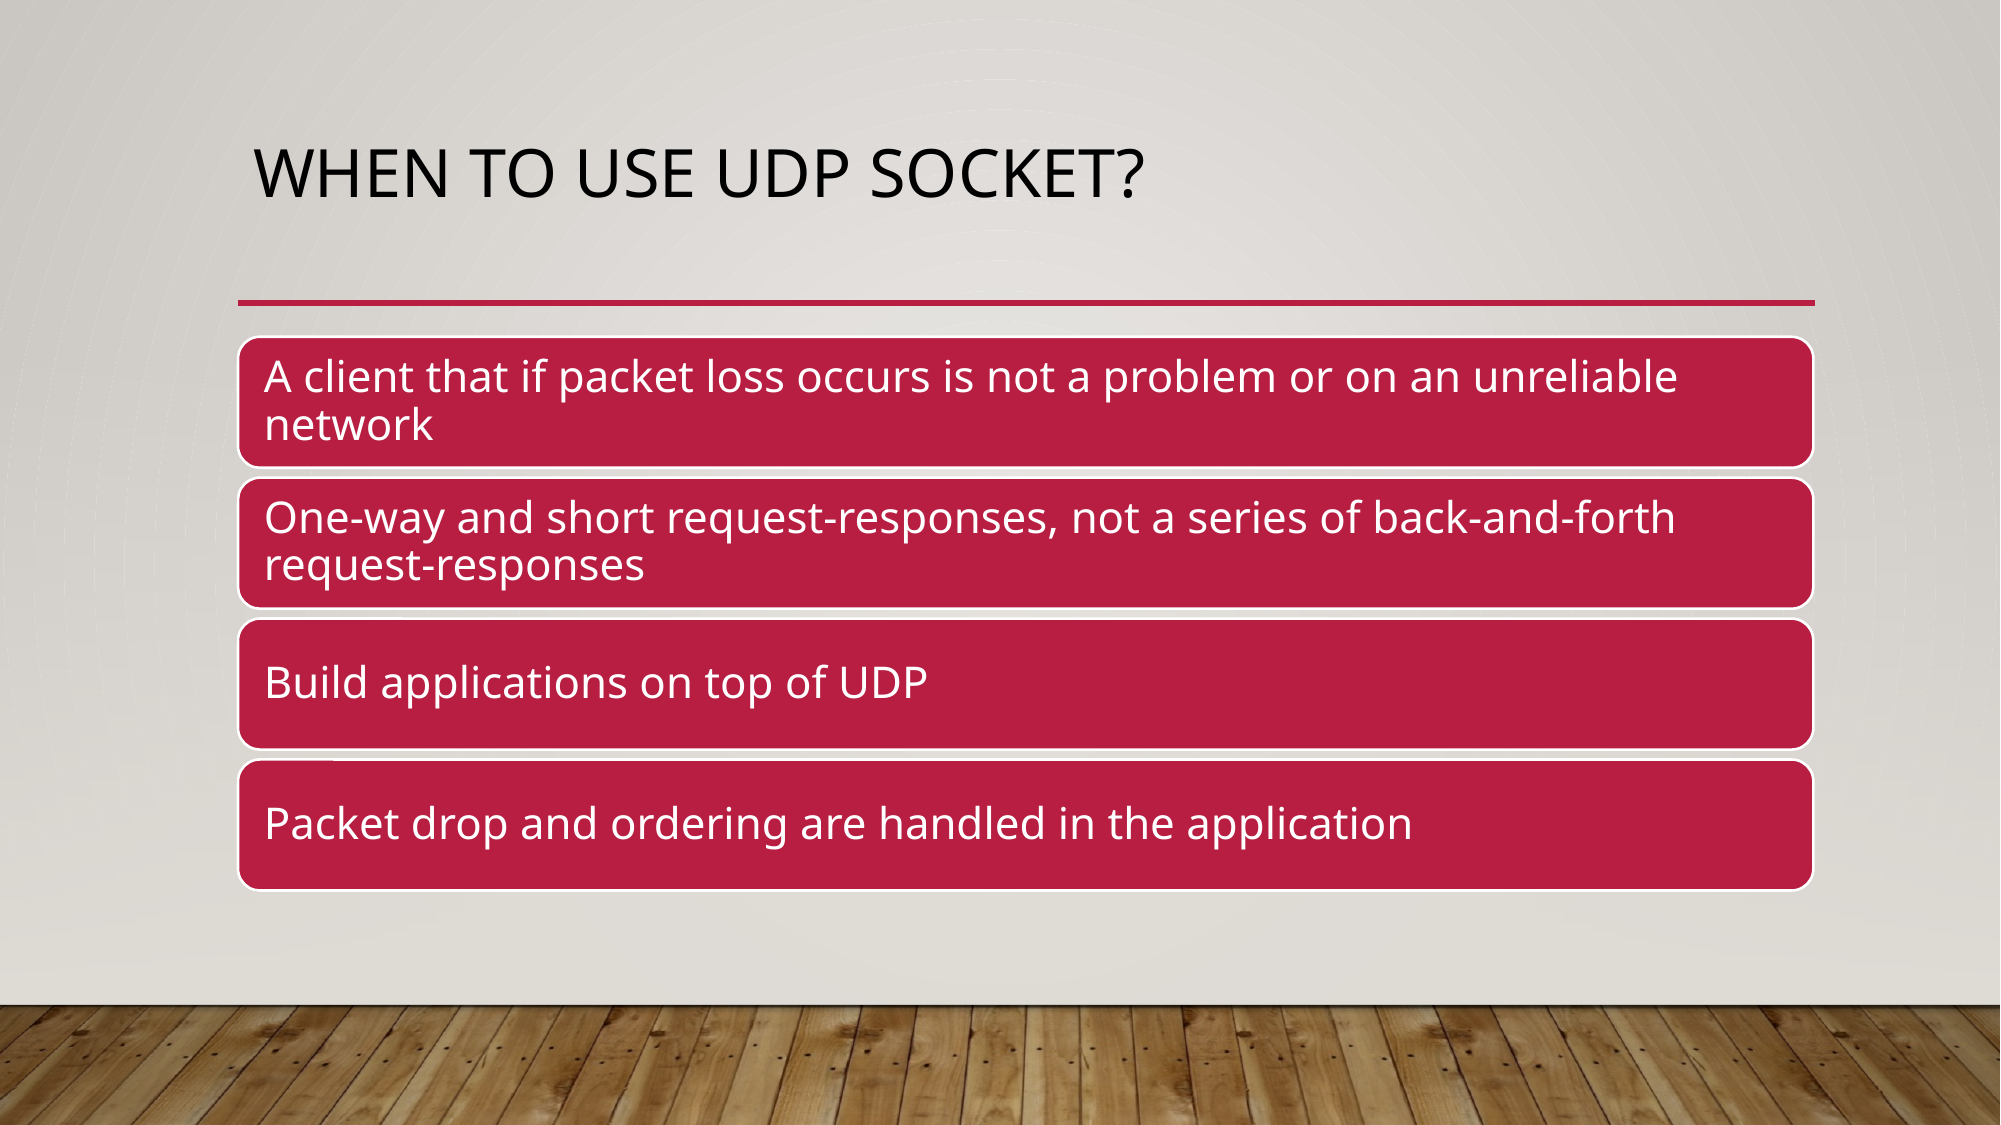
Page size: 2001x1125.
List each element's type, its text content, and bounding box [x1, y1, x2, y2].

title When to use UDP Socket? [238, 131, 1814, 305]
picture [0, 1005, 2000, 1125]
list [237, 330, 1814, 897]
